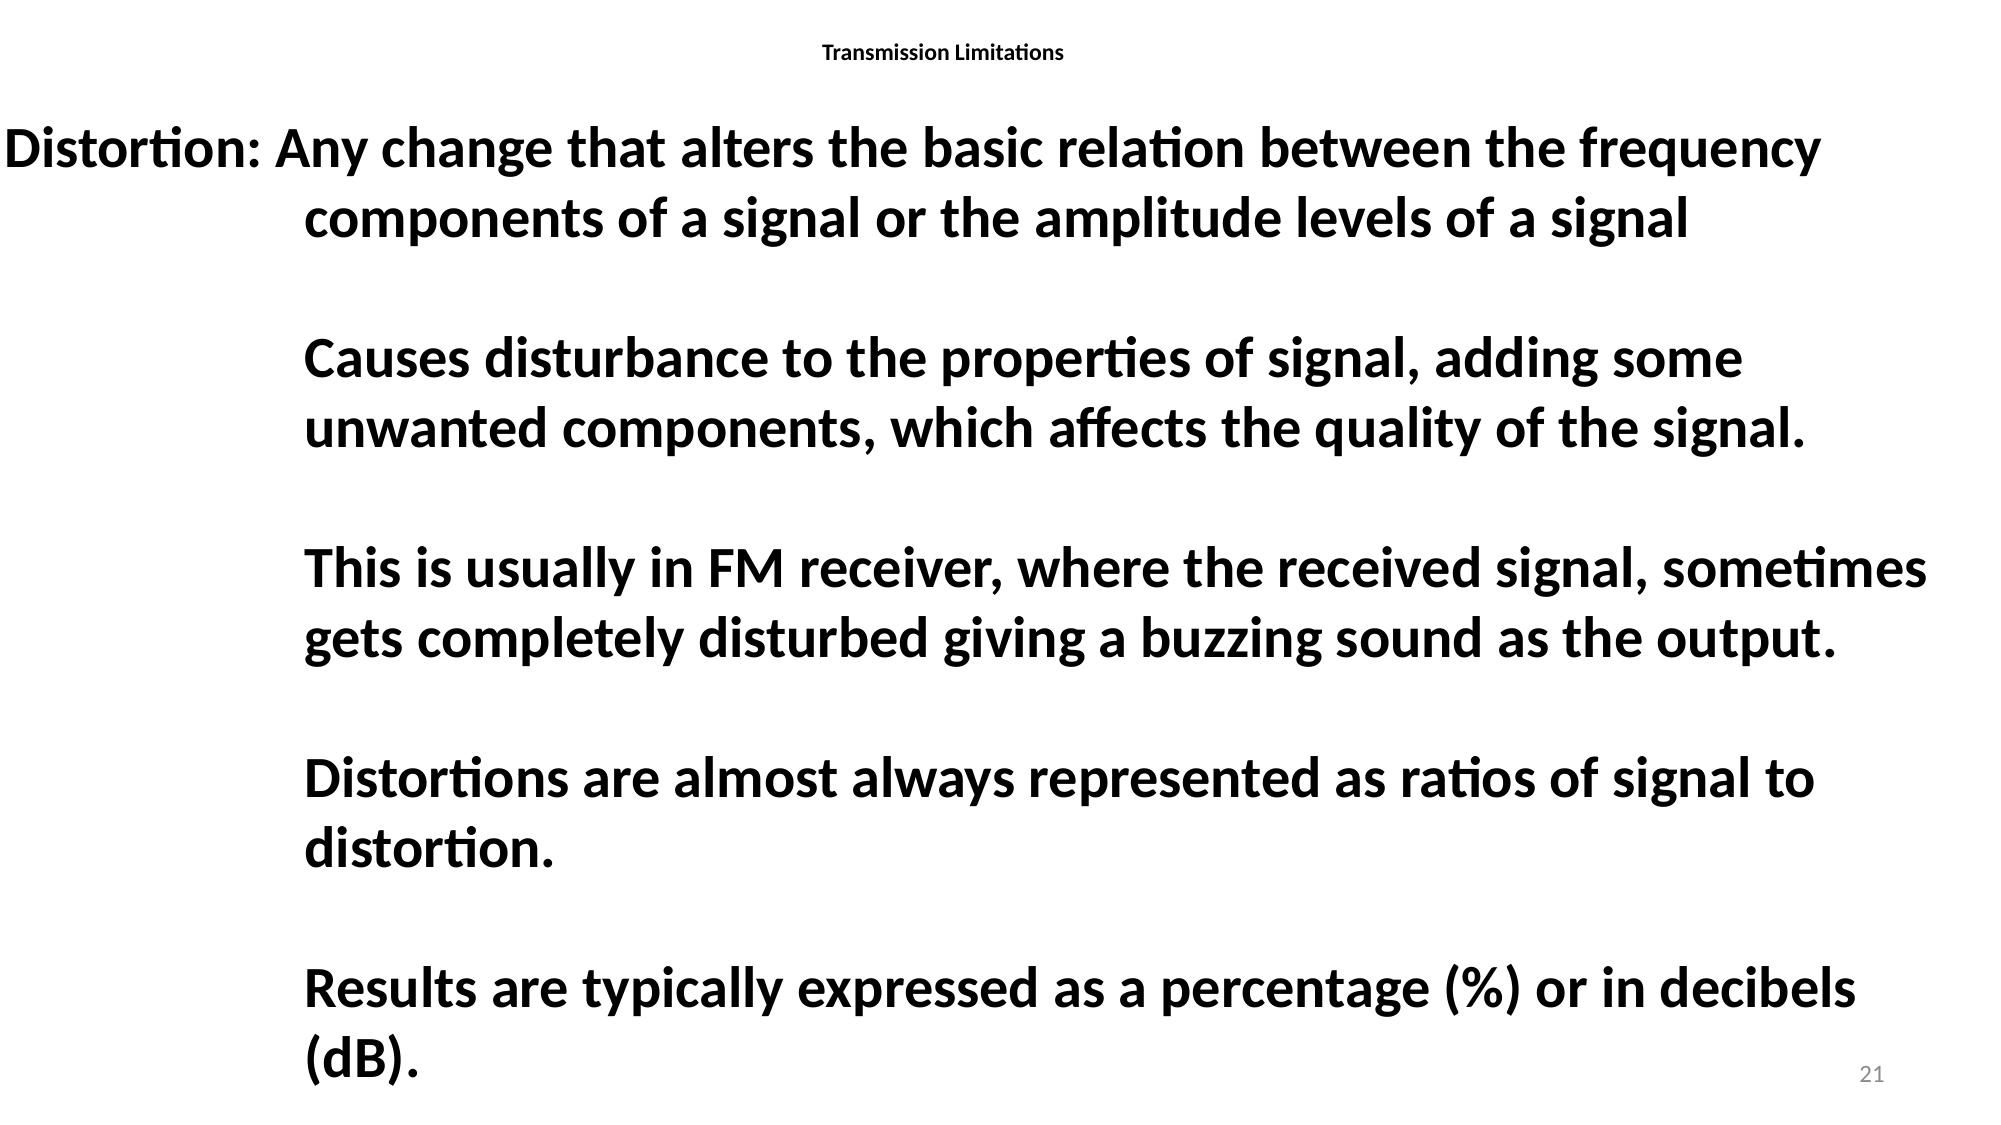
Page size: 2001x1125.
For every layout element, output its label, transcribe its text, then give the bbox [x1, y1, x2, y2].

title Transmission Limitations [43, 0, 1844, 101]
text_box Distortion: Any change that alters the basic relation between the frequency components of a signal or the amplitude levels of a signal Causes disturbance to the properties of signal, adding some unwanted components, which affects the quality of the signal. This is usually in FM receiver, where the received signal, sometimes gets completely disturbed giving a buzzing sound as the output. Distortions are almost always represented as ratios of signal to distortion. Results are typically expressed as a percentage (%) or in decibels (dB). [0, 101, 1990, 1125]
